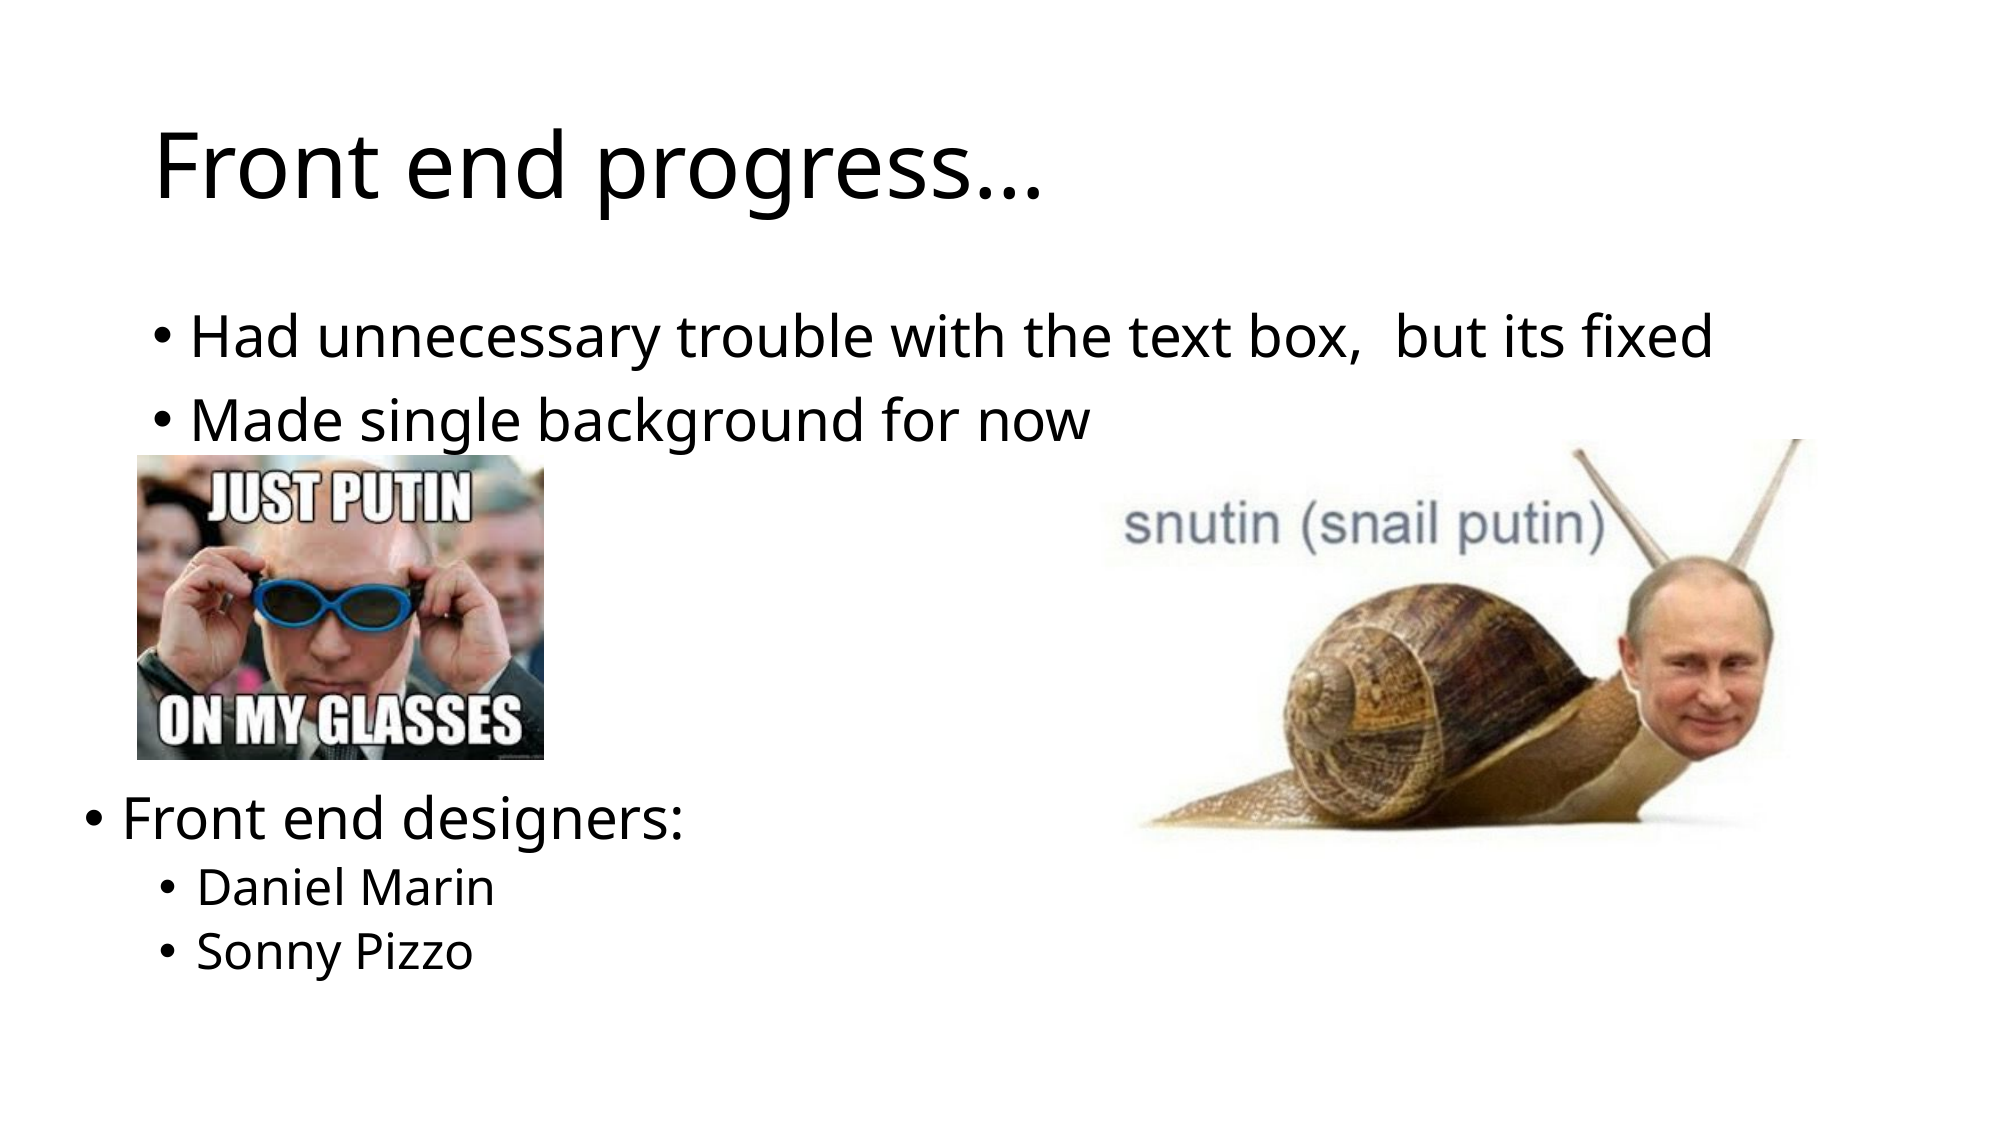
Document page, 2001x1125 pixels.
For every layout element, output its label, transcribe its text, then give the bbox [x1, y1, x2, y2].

title Front end progress… [137, 59, 1863, 278]
picture [137, 455, 544, 760]
list Had unnecessary trouble with the text box, but its fixed Made single background for now [137, 299, 1863, 1014]
picture [1069, 439, 1902, 1066]
text_box Front end designers: Daniel Marin Sonny Pizzo [69, 781, 714, 1066]
